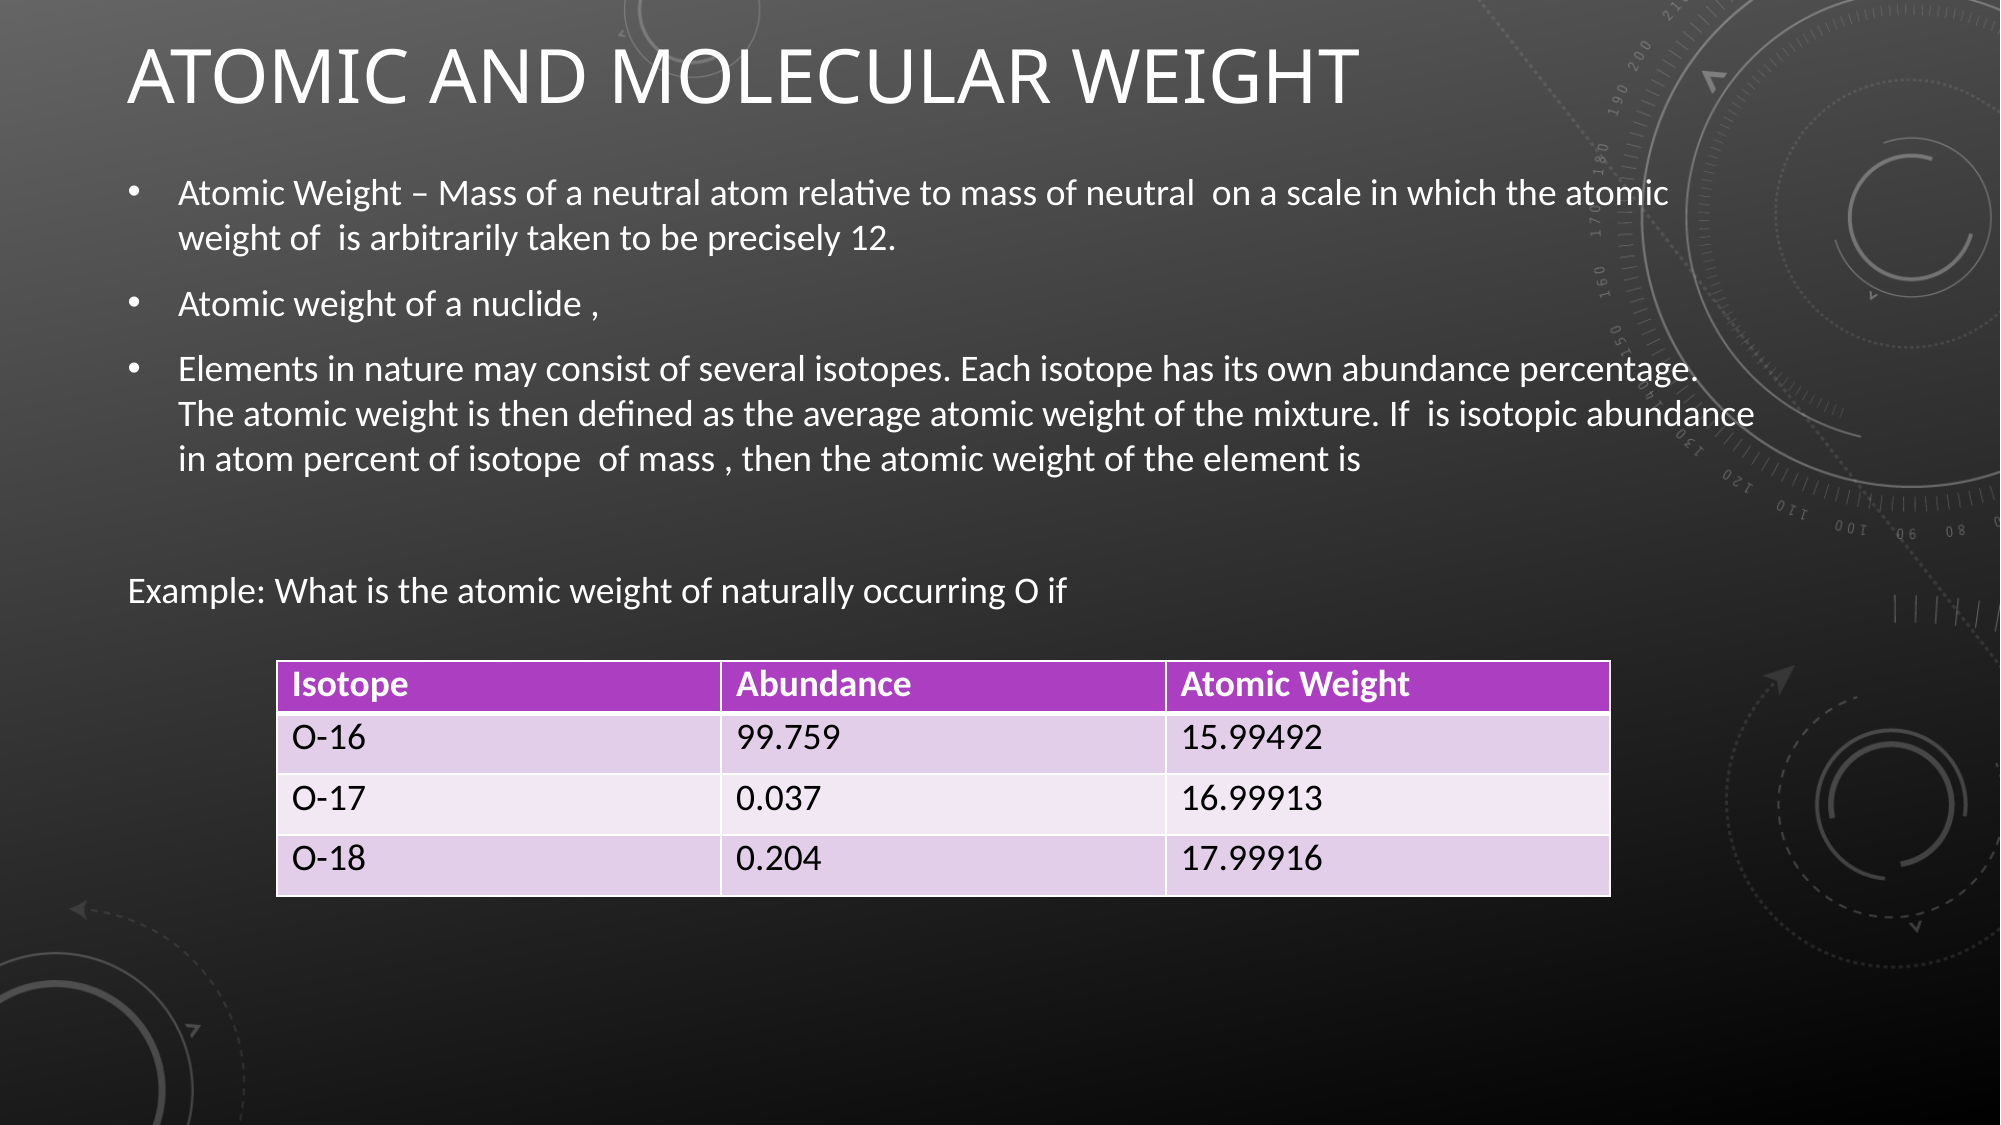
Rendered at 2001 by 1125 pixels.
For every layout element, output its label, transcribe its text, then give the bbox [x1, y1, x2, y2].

table_cell O-17 [278, 775, 720, 834]
table_cell 16.99913 [1167, 775, 1609, 834]
table_header Abundance [722, 662, 1165, 711]
table_cell 0.204 [722, 836, 1165, 895]
table_cell 15.99492 [1167, 716, 1609, 773]
table_cell O-18 [278, 836, 720, 895]
table_header Isotope [278, 662, 720, 711]
picture [0, 0, 2000, 1125]
table_header Atomic Weight [1167, 662, 1609, 711]
table_cell 99.759 [722, 716, 1165, 773]
table_cell 17.99916 [1167, 836, 1609, 895]
table_cell 0.037 [722, 775, 1165, 834]
title Atomic and molecular Weight [112, 18, 1775, 128]
table_cell O-16 [278, 716, 720, 773]
